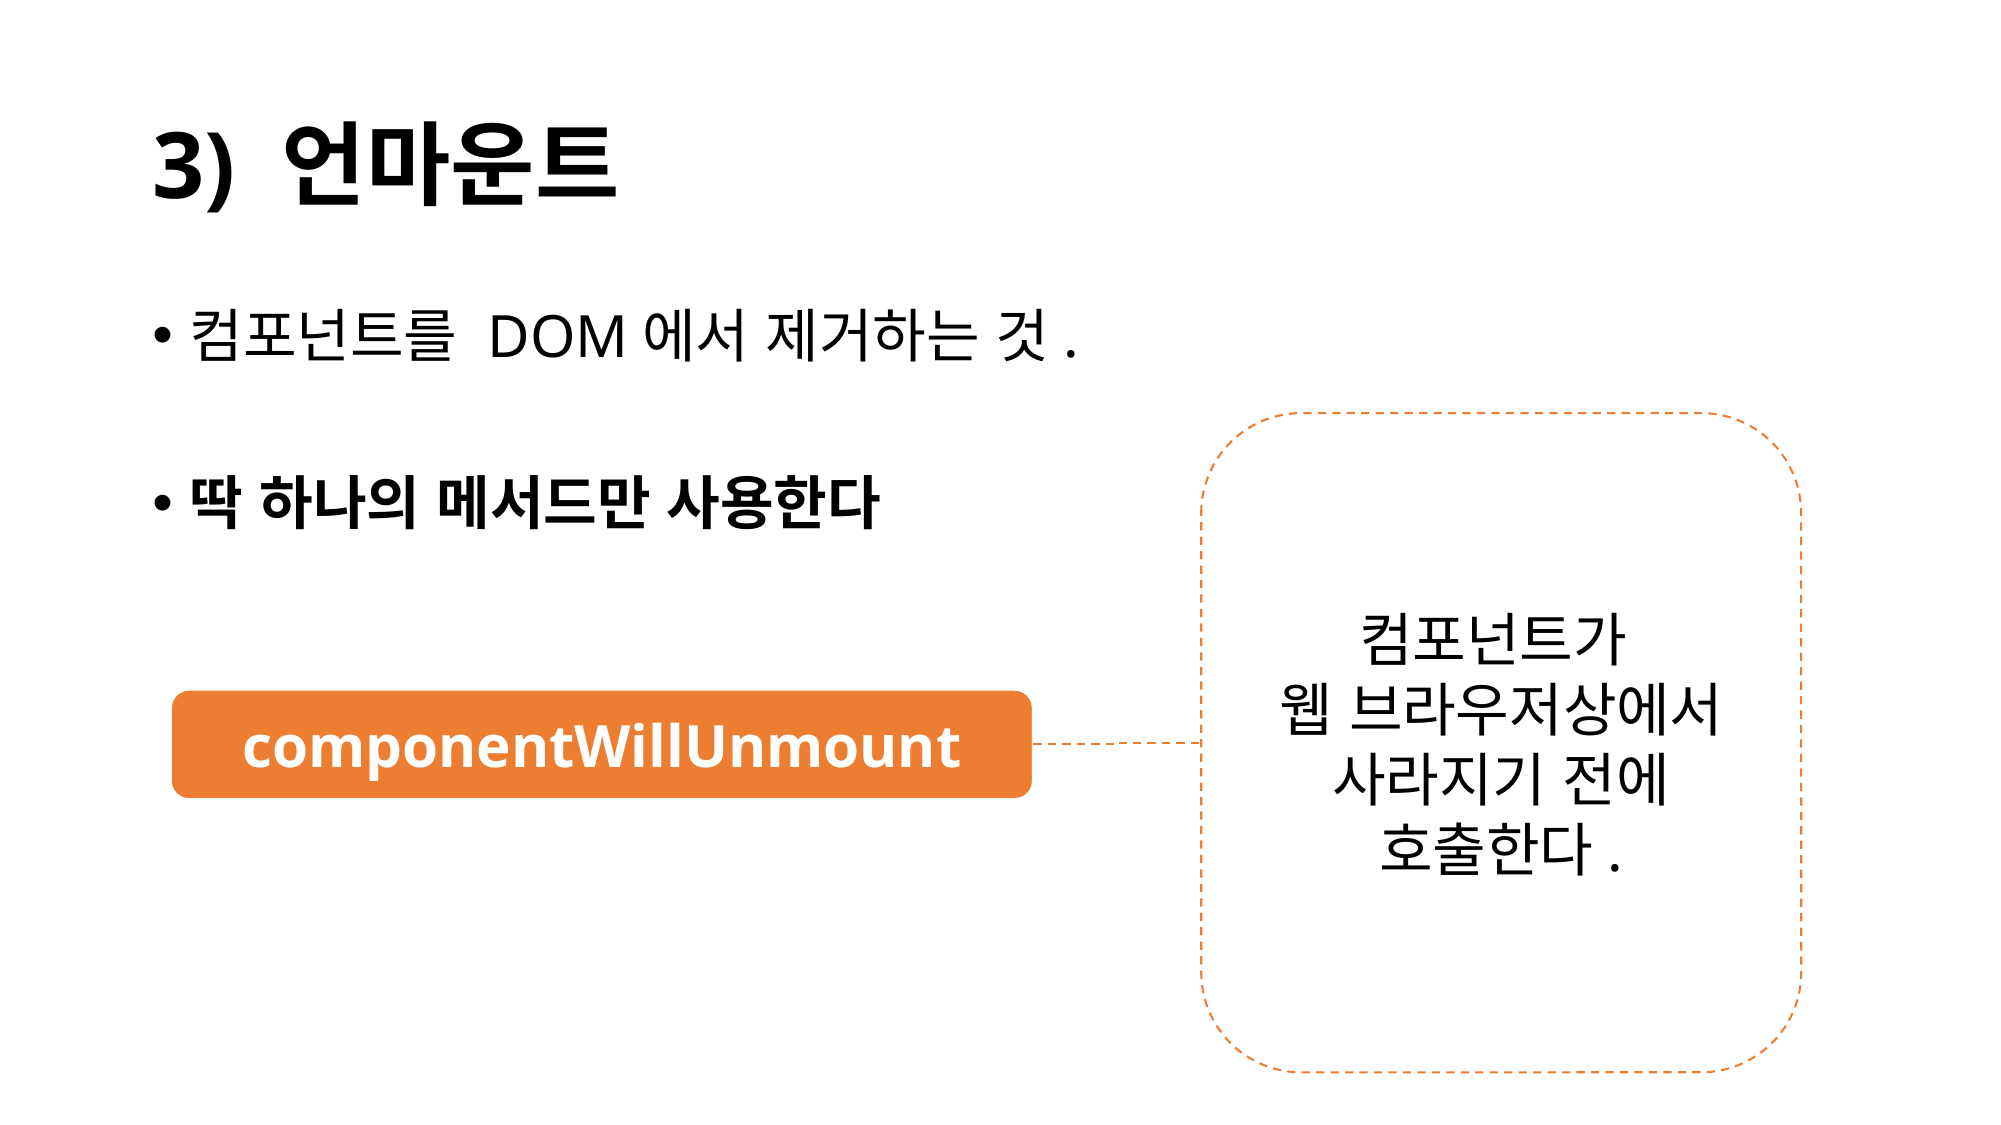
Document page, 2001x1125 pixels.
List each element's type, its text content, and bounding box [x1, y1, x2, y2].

text_box componentWillUnmount [168, 687, 1036, 802]
title 3) 언마운트 [137, 59, 1863, 278]
list 컴포넌트를 DOM에서 제거하는 것. 딱 하나의 메서드만 사용한다 [137, 299, 1863, 1014]
text_box 컴포넌트가 웹 브라우저상에서 사라지기 전에 호출한다. [1200, 412, 1803, 1074]
